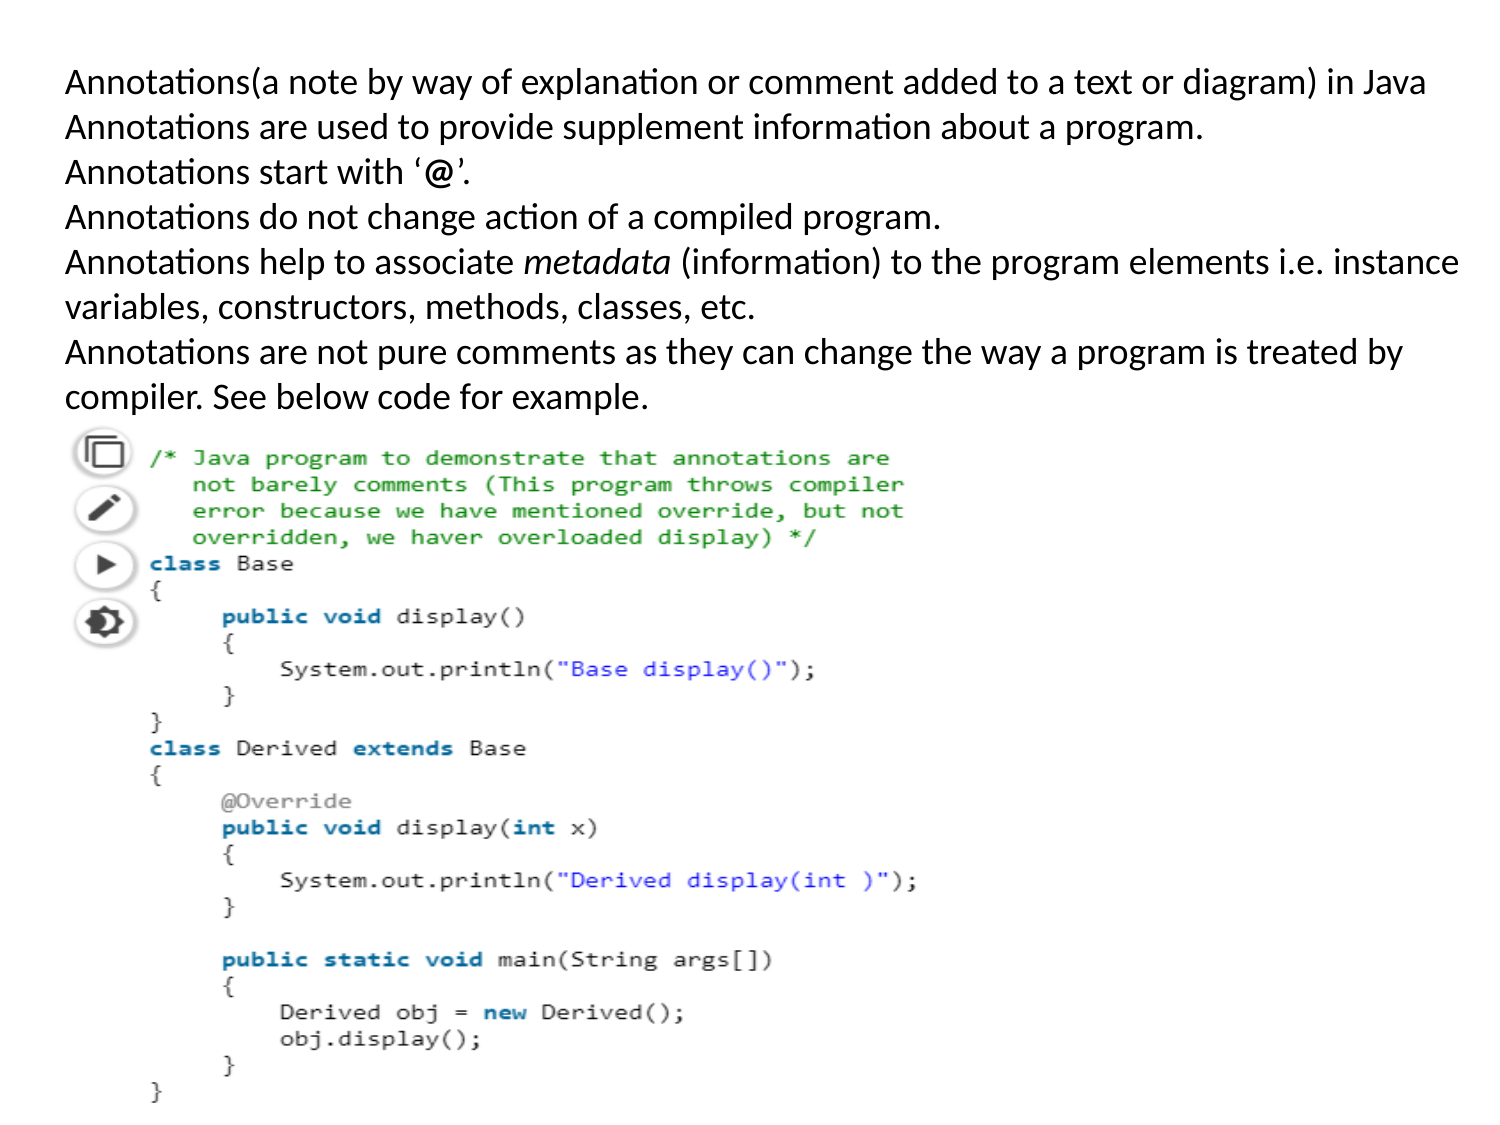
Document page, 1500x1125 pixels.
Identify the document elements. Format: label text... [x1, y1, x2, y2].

picture [49, 424, 1051, 1125]
text_box Annotations(a note by way of explanation or comment added to a text or diagram) in Java Annotations are used to provide supplement information about a program. Annotations start with ‘@’. Annotations do not change action of a compiled program. Annotations help to associate metadata (information) to the program elements i.e. instance variables, constructors, methods, classes, etc. Annotations are not pure comments as they can change the way a program is treated by compiler. See below code for example. [50, 49, 1500, 425]
